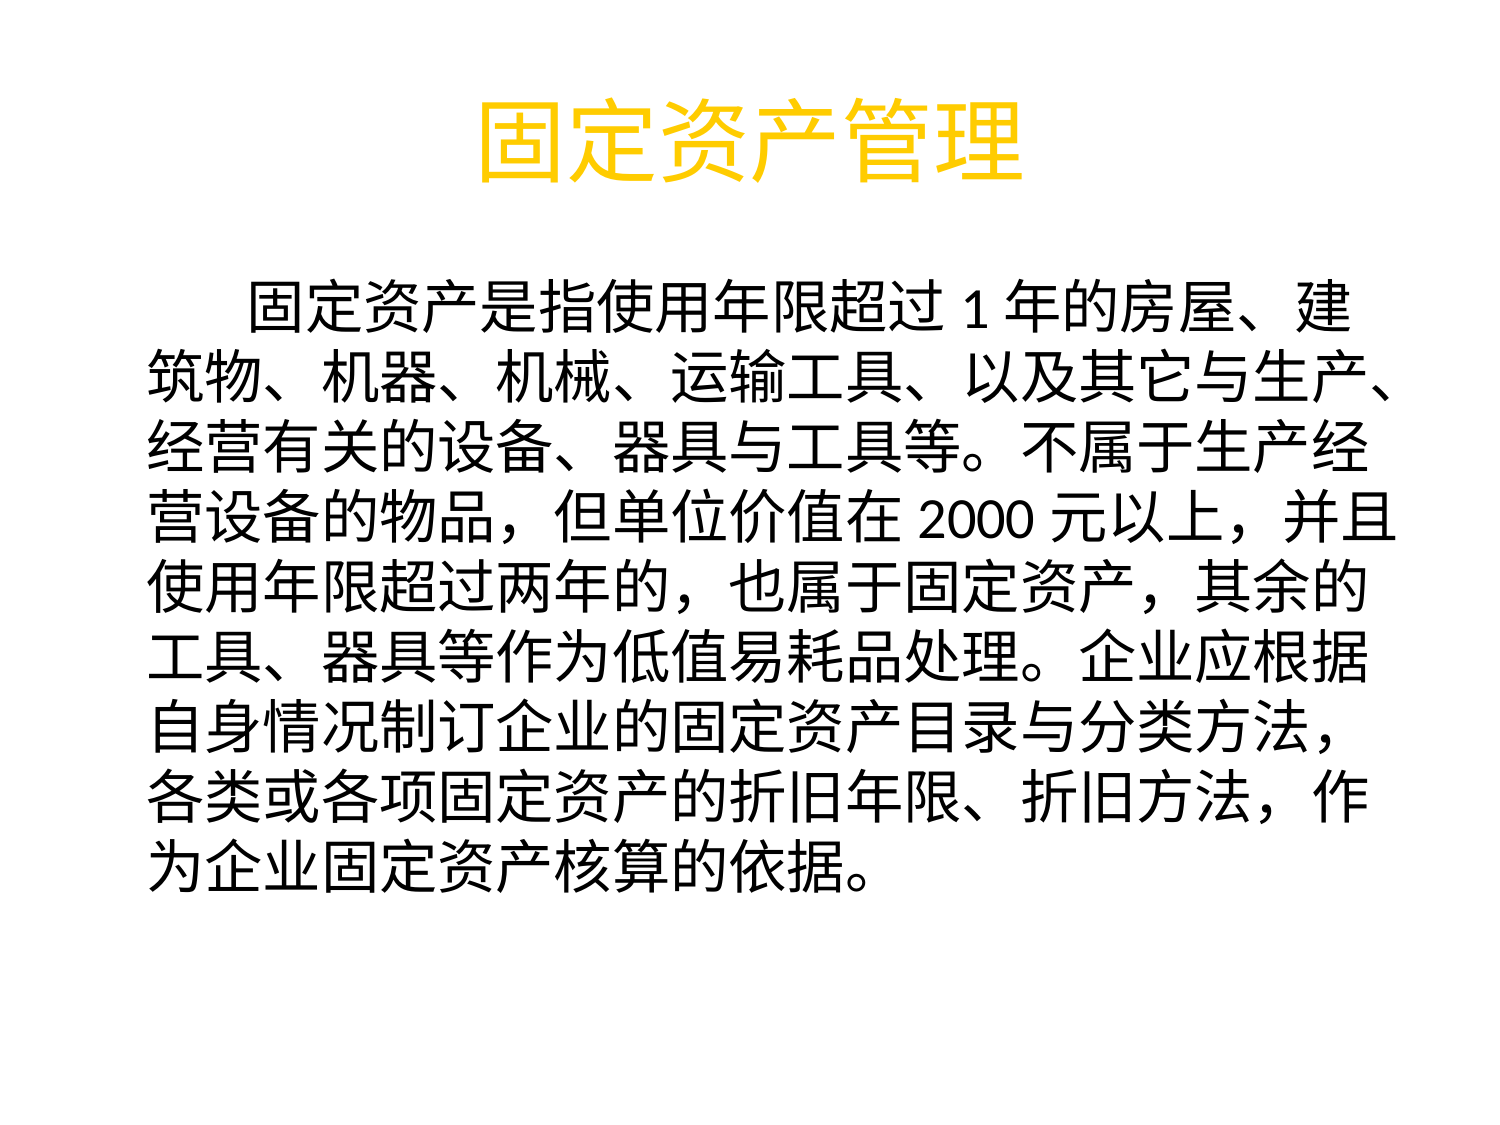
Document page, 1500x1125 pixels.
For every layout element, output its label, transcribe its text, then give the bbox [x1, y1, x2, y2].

list 固定资产是指使用年限超过1年的房屋、建筑物、机器、机械、运输工具、以及其它与生产、经营有关的设备、器具与工具等。不属于生产经营设备的物品，但单位价值在2000元以上，并且使用年限超过两年的，也属于固定资产，其余的工具、器具等作为低值易耗品处理。企业应根据自身情况制订企业的固定资产目录与分类方法，各类或各项固定资产的折旧年限、折旧方法，作为企业固定资产核算的依据。 [75, 262, 1425, 1005]
title 固定资产管理 [75, 45, 1425, 233]
